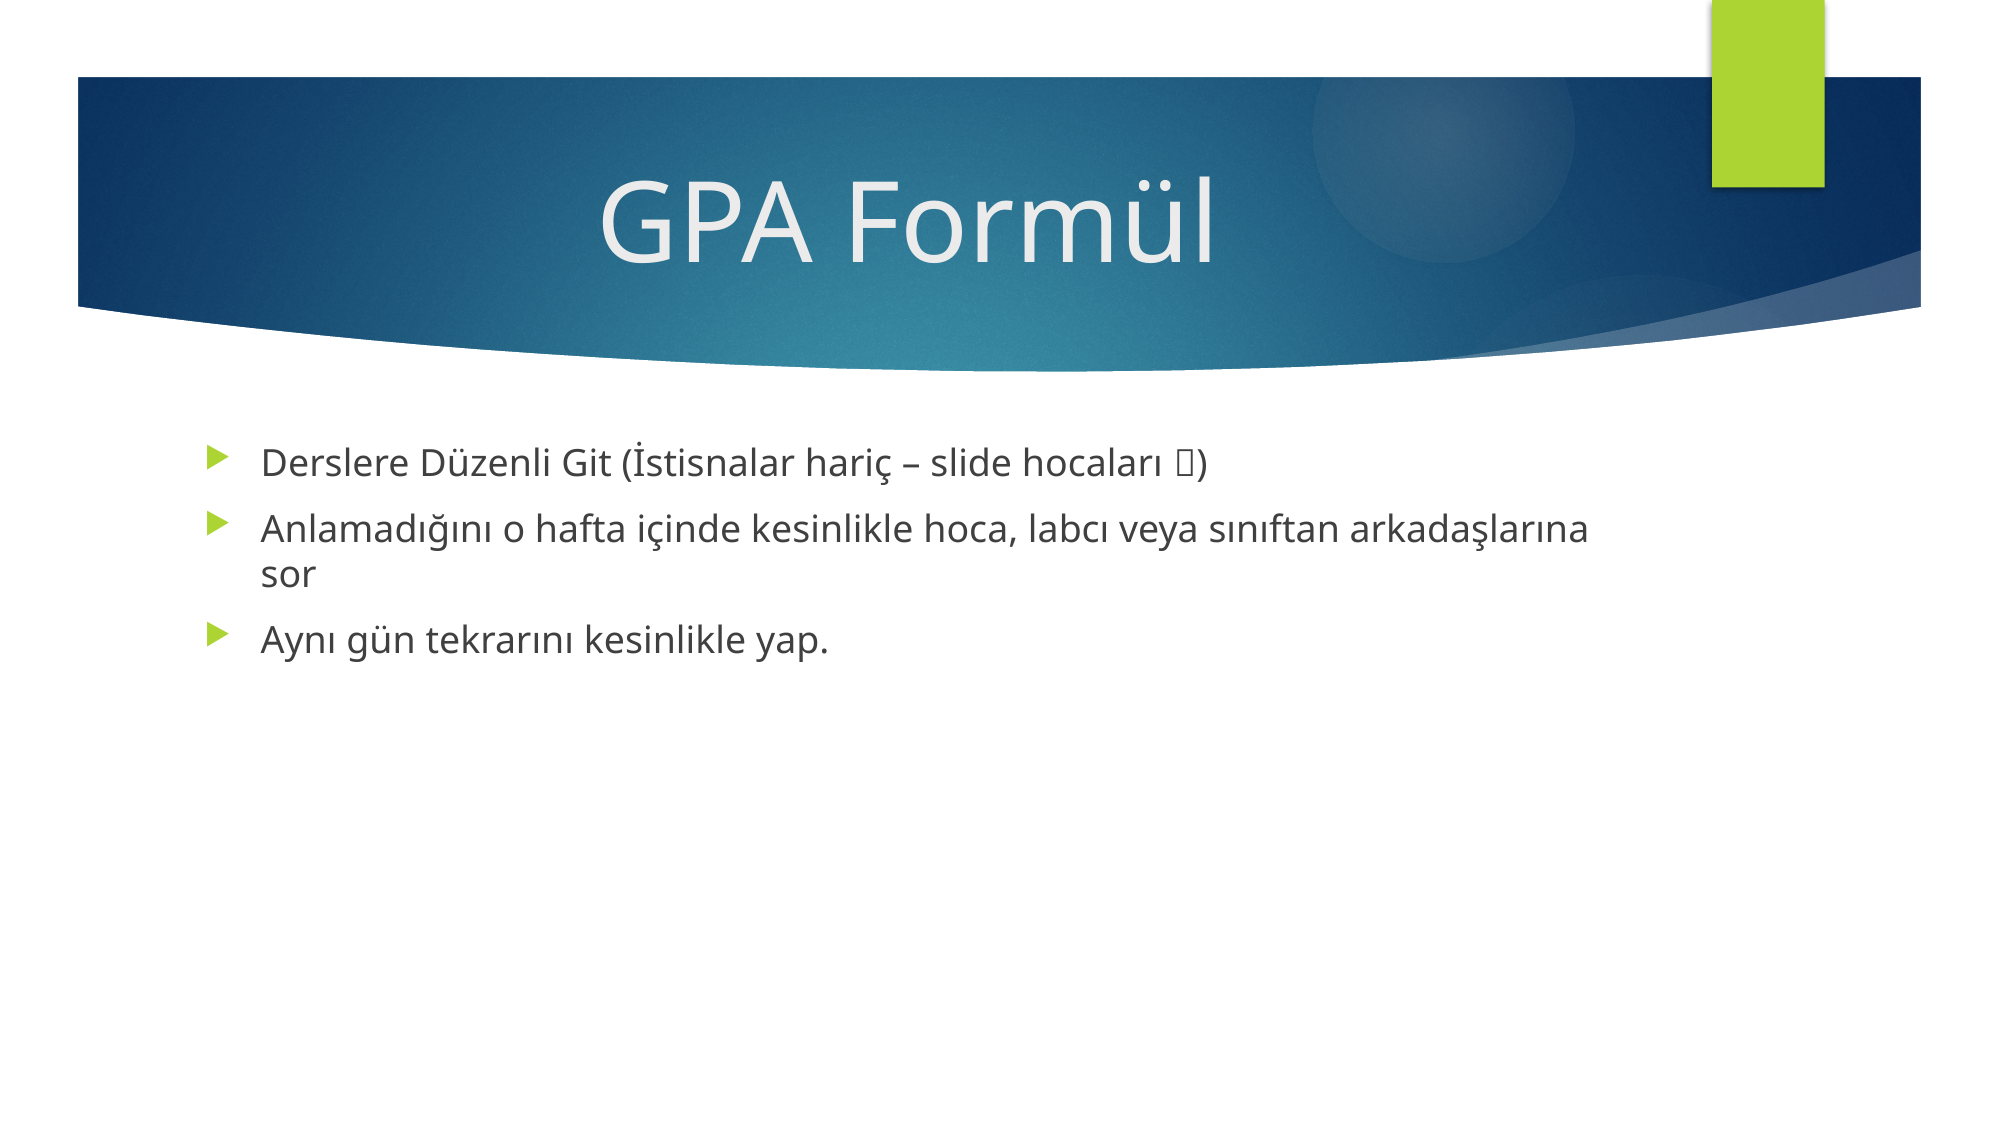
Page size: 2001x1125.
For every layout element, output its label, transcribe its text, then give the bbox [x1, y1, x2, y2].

title GPA Formül [189, 159, 1627, 276]
list Derslere Düzenli Git (İstisnalar hariç – slide hocaları ) Anlamadığını o hafta içinde kesinlikle hoca, labcı veya sınıftan arkadaşlarına sor Aynı gün tekrarını kesinlikle yap. [189, 431, 1627, 992]
